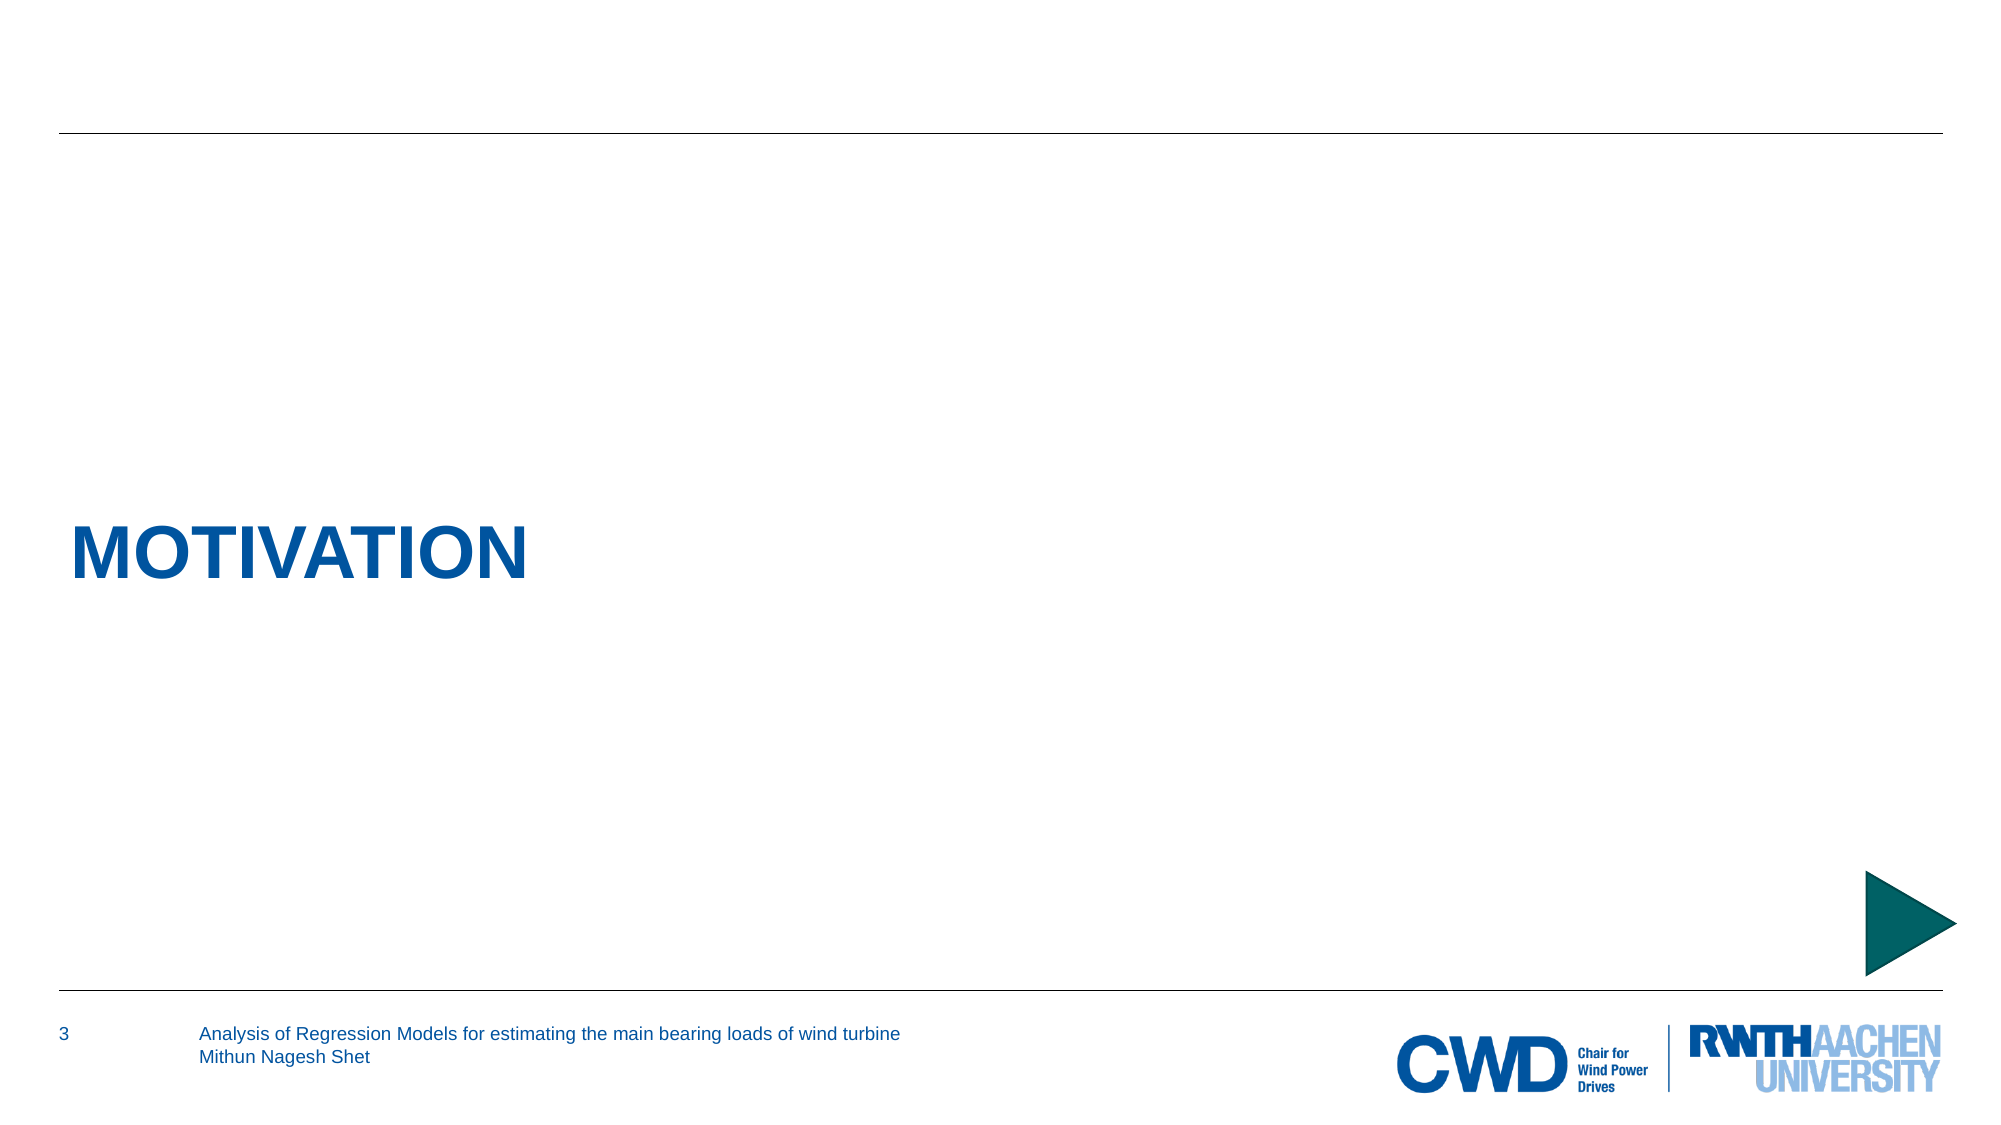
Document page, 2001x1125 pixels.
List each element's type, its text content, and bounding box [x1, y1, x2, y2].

text_box Analysis of Regression Models for estimating the main bearing loads of wind turbine Mithun Nagesh Shet [184, 1014, 921, 1075]
text_box [1865, 870, 1958, 977]
picture [1376, 991, 1961, 1125]
title MOTIVATION [70, 505, 1955, 595]
